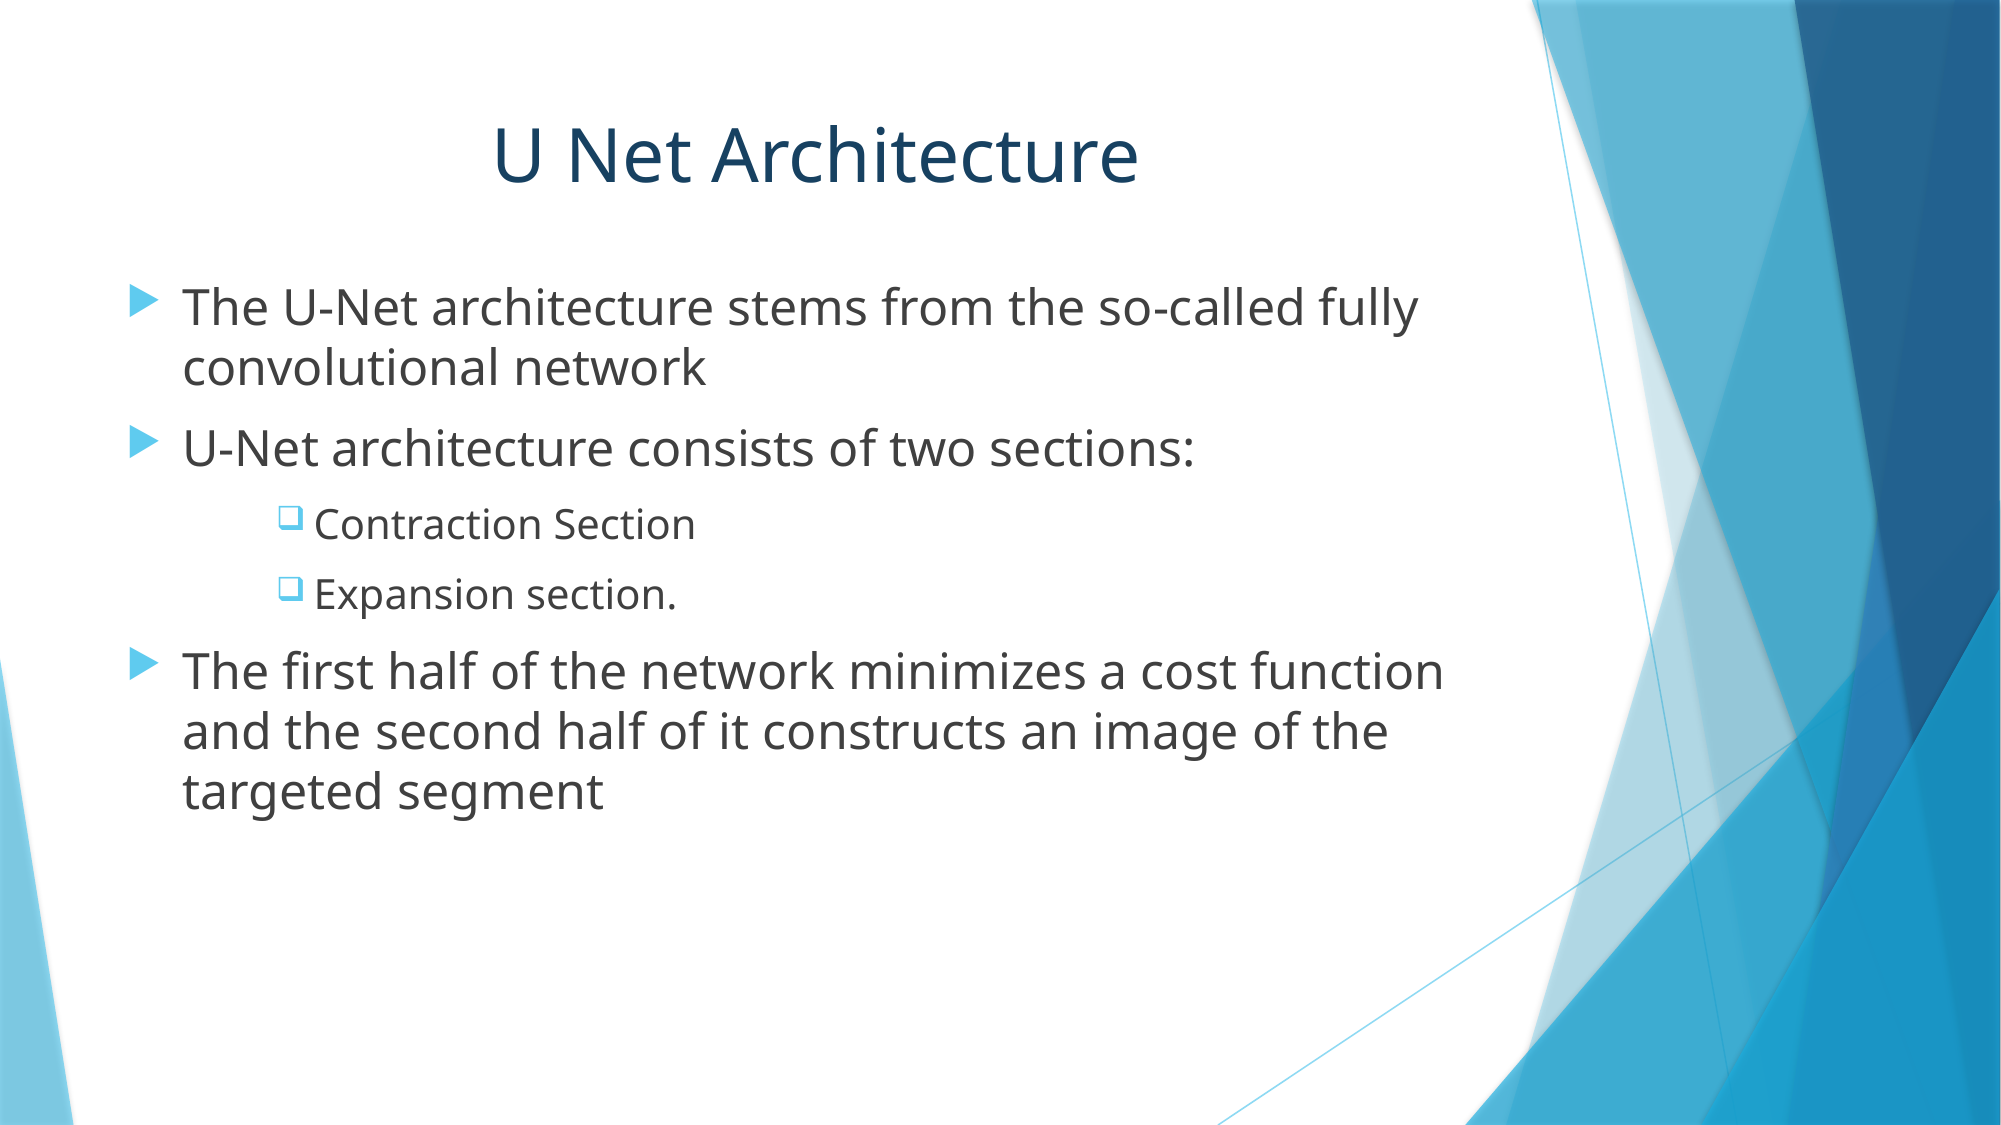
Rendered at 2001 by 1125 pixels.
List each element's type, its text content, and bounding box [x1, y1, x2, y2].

title U Net Architecture [111, 99, 1522, 268]
list The U-Net architecture stems from the so-called fully convolutional network U-Net architecture consists of two sections: Contraction Section Expansion section. The first half of the network minimizes a cost function and the second half of it constructs an image of the targeted segment [111, 268, 1522, 991]
